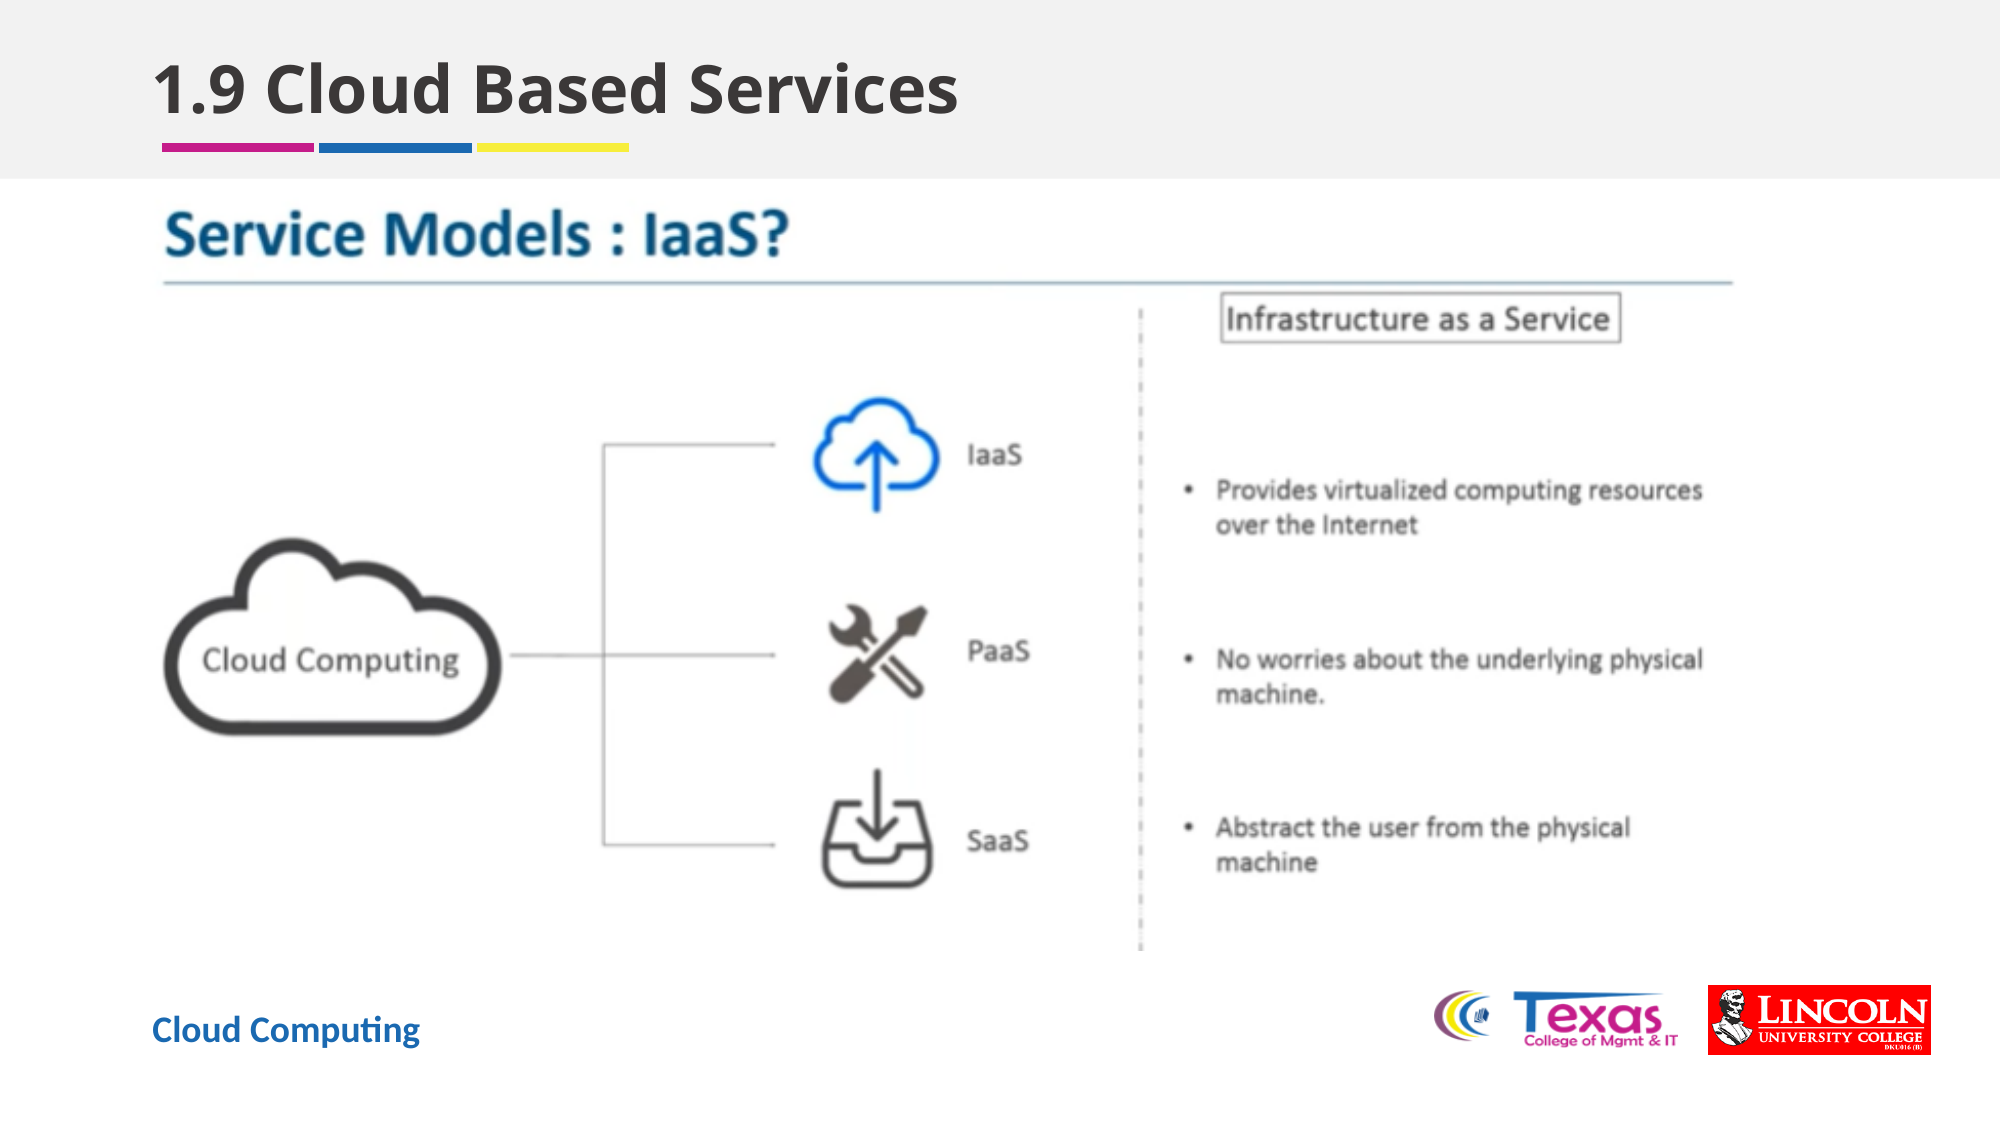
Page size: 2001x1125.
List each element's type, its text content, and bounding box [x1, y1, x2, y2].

text_box [477, 143, 629, 152]
picture [1708, 985, 1931, 1055]
picture [1434, 985, 1678, 1055]
text_box [162, 143, 314, 152]
text_box [319, 143, 472, 153]
text_box Cloud Computing [137, 1002, 702, 1069]
title 1.9 Cloud Based Services [0, 0, 2000, 179]
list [137, 196, 1743, 951]
